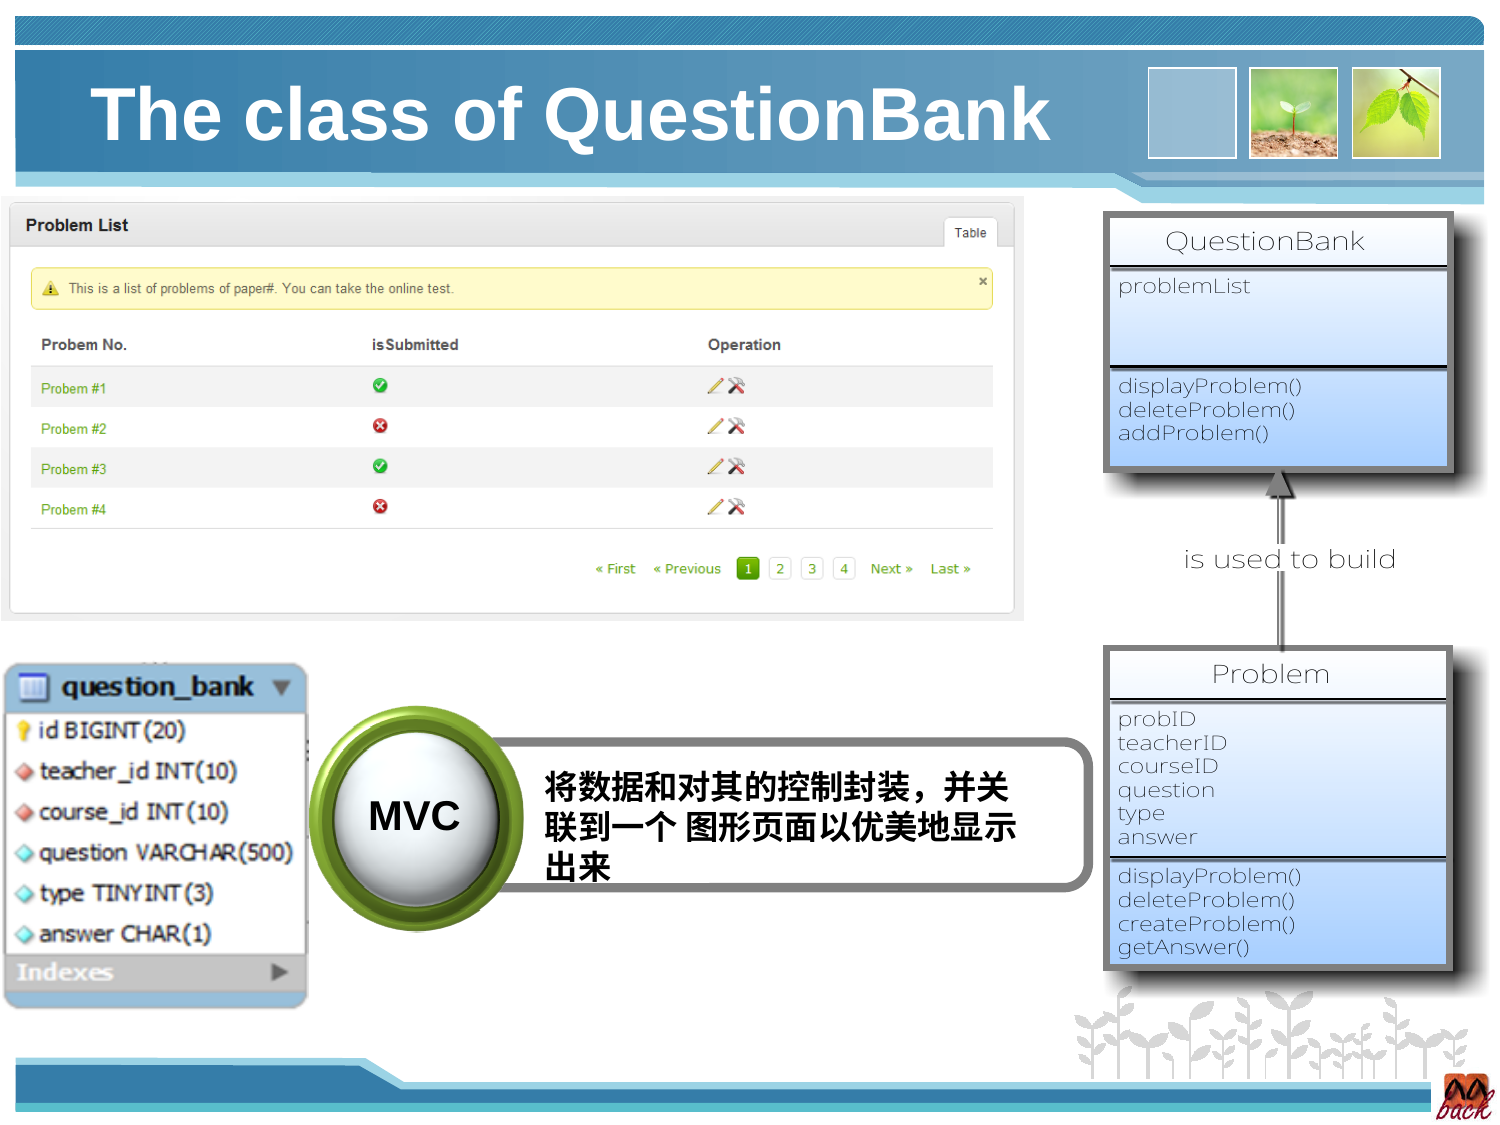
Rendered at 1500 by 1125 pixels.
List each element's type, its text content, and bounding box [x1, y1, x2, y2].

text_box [314, 704, 1089, 933]
title The class of QuestionBank [75, 39, 1138, 182]
picture [1251, 69, 1337, 157]
picture [1353, 69, 1439, 157]
picture [1, 647, 310, 1015]
picture [1430, 1066, 1500, 1125]
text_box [1094, 205, 1500, 1015]
picture [1, 195, 1024, 621]
